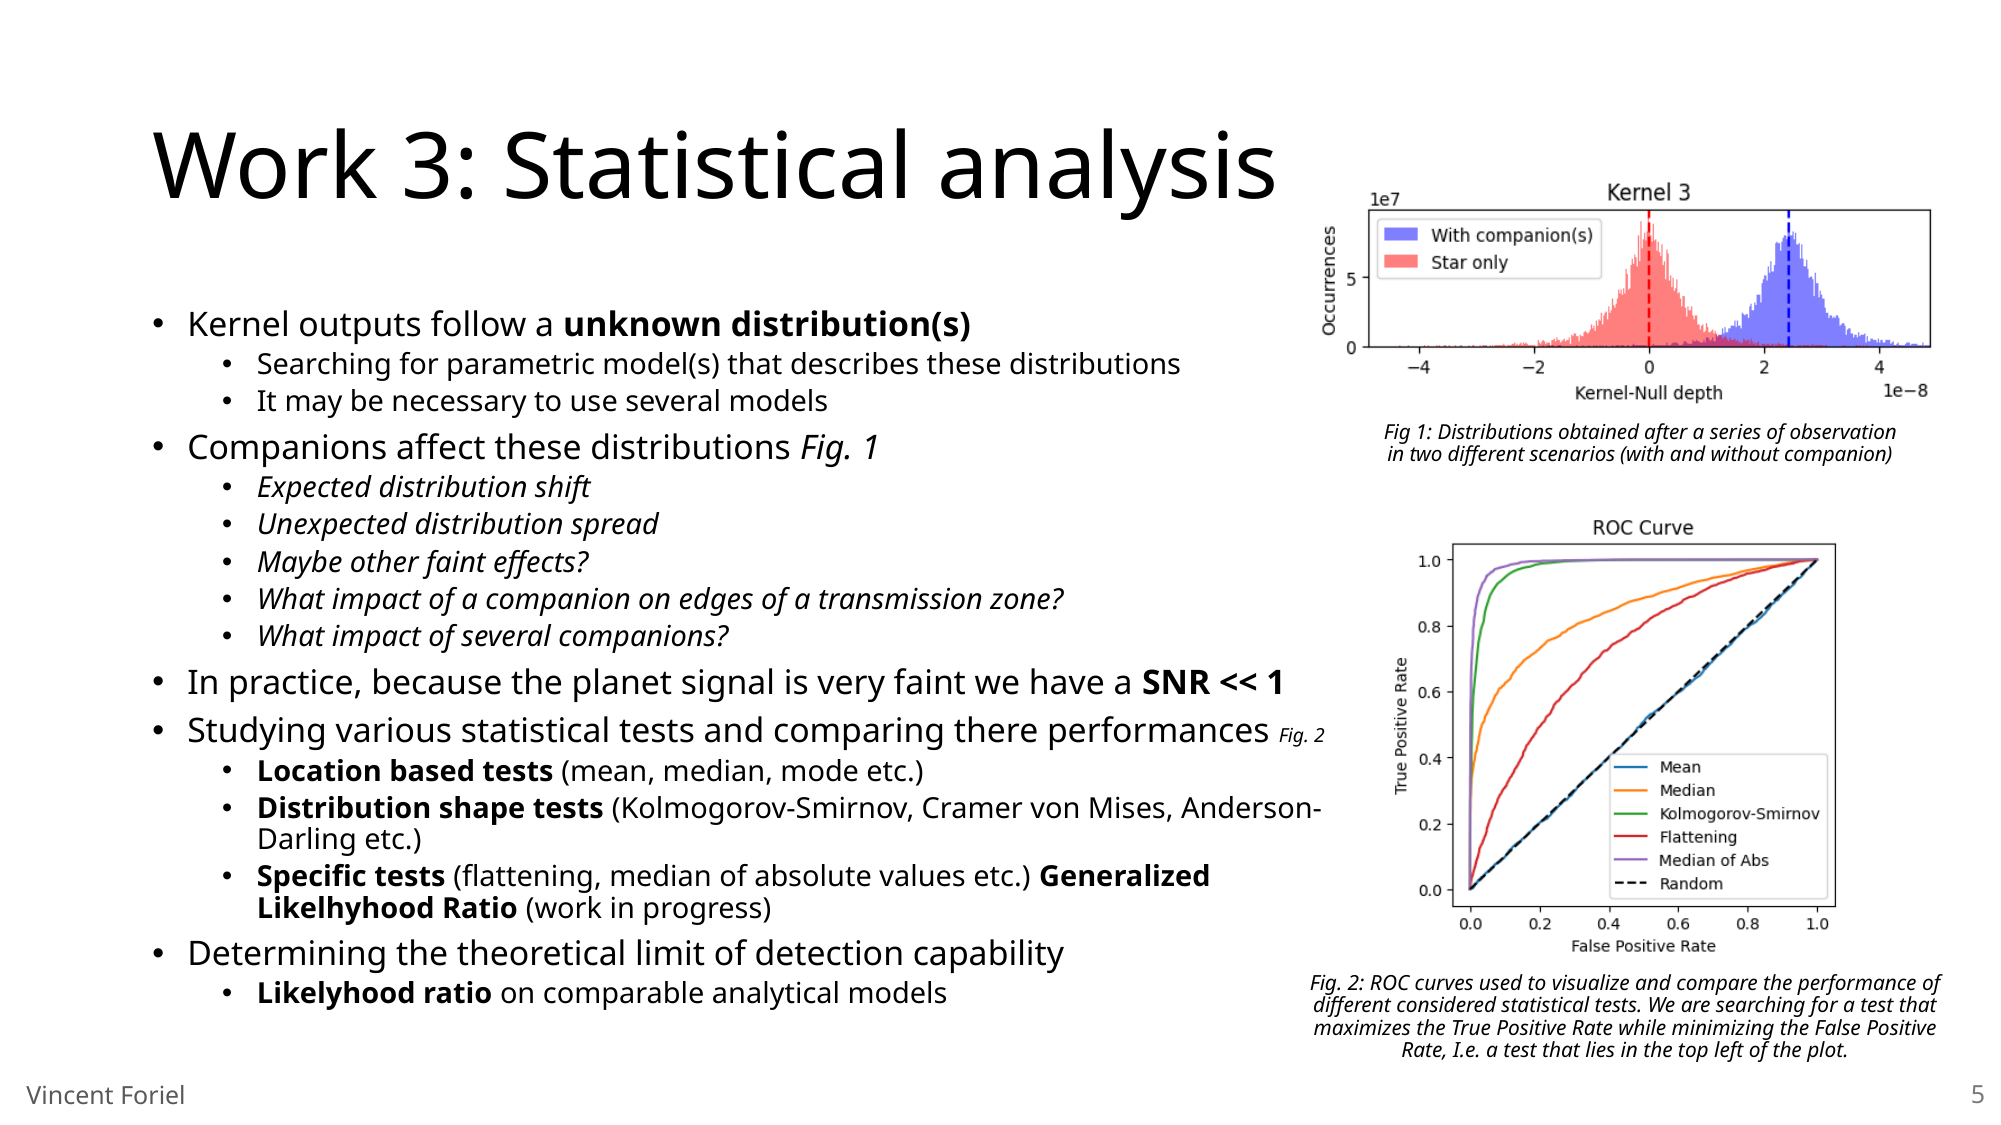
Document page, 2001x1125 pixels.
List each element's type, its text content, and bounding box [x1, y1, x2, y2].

list Kernel outputs follow a unknown distribution(s) Searching for parametric model(s) that describes these distributions It may be necessary to use several models Companions affect these distributions Fig. 1 Expected distribution shift Unexpected distribution spread Maybe other faint effects? What impact of a companion on edges of a transmission zone? What impact of several companions? In practice, because the planet signal is very faint we have a SNR << 1 Studying various statistical tests and comparing there performances Fig. 2 Location based tests (mean, median, mode etc.) Distribution shape tests (Kolmogorov-Smirnov, Cramer von Mises, Anderson-Darling etc.) Specific tests (flattening, median of absolute values etc.) Generalized Likelhyhood Ratio (work in progress) Determining the theoretical limit of detection capability Likelyhood ratio on comparable analytical models [137, 299, 1368, 1021]
slide_number 5 [1550, 1065, 2000, 1125]
title Work 3: Statistical analysis [137, 59, 1863, 278]
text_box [1309, 175, 1941, 475]
text_box Vincent Foriel [3, 1070, 804, 1120]
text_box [1291, 508, 1959, 1089]
